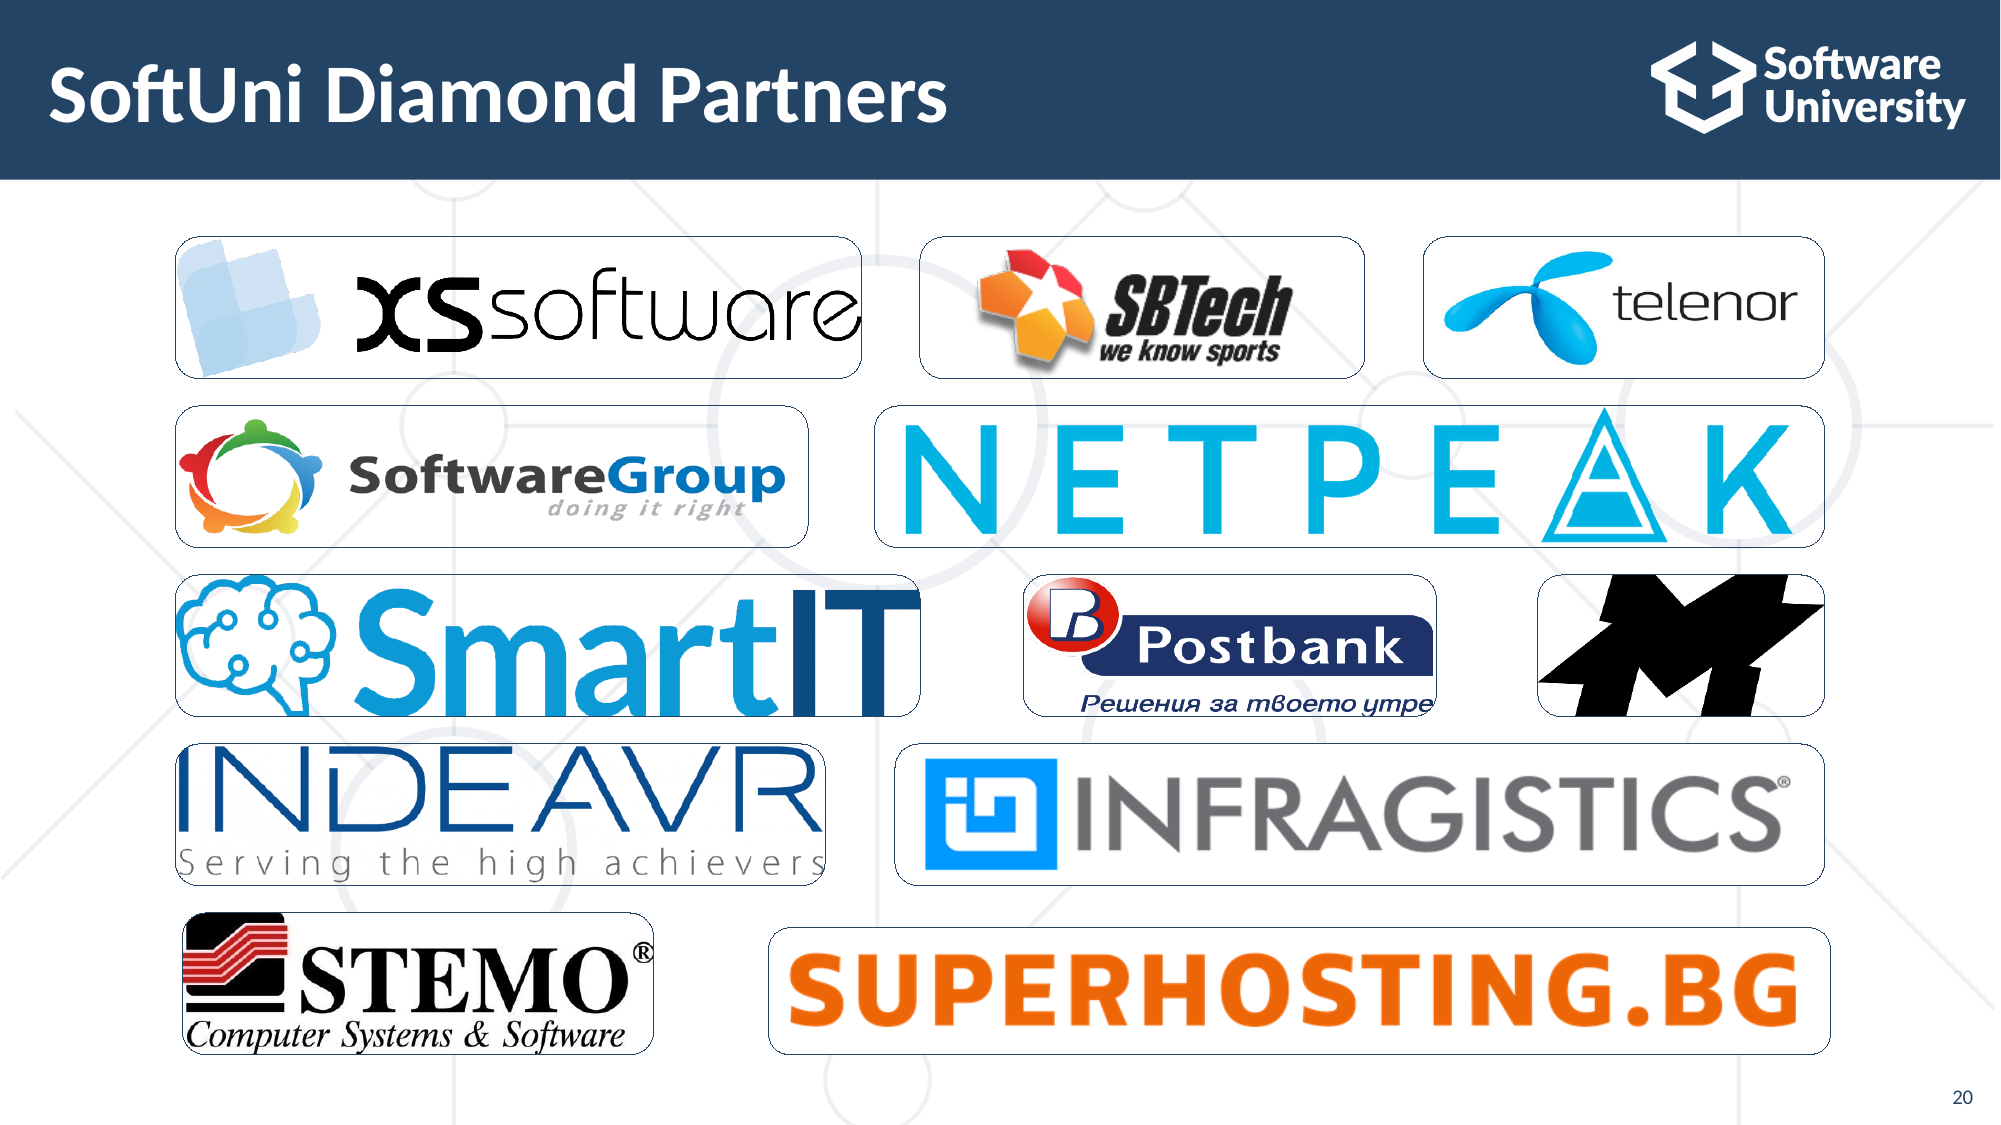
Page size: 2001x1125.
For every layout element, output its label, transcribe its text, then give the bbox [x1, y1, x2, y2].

picture [234, 661, 243, 670]
picture [595, 678, 626, 702]
picture [517, 642, 545, 717]
picture [894, 743, 1825, 886]
picture [175, 236, 862, 379]
picture [182, 912, 654, 1055]
picture [264, 615, 273, 625]
picture [1651, 41, 1966, 134]
picture [768, 927, 1831, 1055]
picture [919, 236, 1366, 379]
picture [223, 615, 232, 625]
picture [175, 405, 809, 548]
picture [295, 647, 305, 656]
picture [175, 574, 250, 616]
picture [1022, 574, 1437, 717]
picture [184, 585, 329, 710]
picture [175, 743, 826, 886]
picture [467, 642, 495, 717]
picture [1537, 574, 1825, 717]
picture [175, 631, 287, 717]
picture [263, 574, 921, 717]
picture [874, 405, 1825, 548]
picture [1422, 236, 1825, 379]
picture [611, 706, 634, 717]
slide_number 20 [1927, 1067, 1989, 1117]
title SoftUni Diamond Partners [31, 16, 1625, 162]
